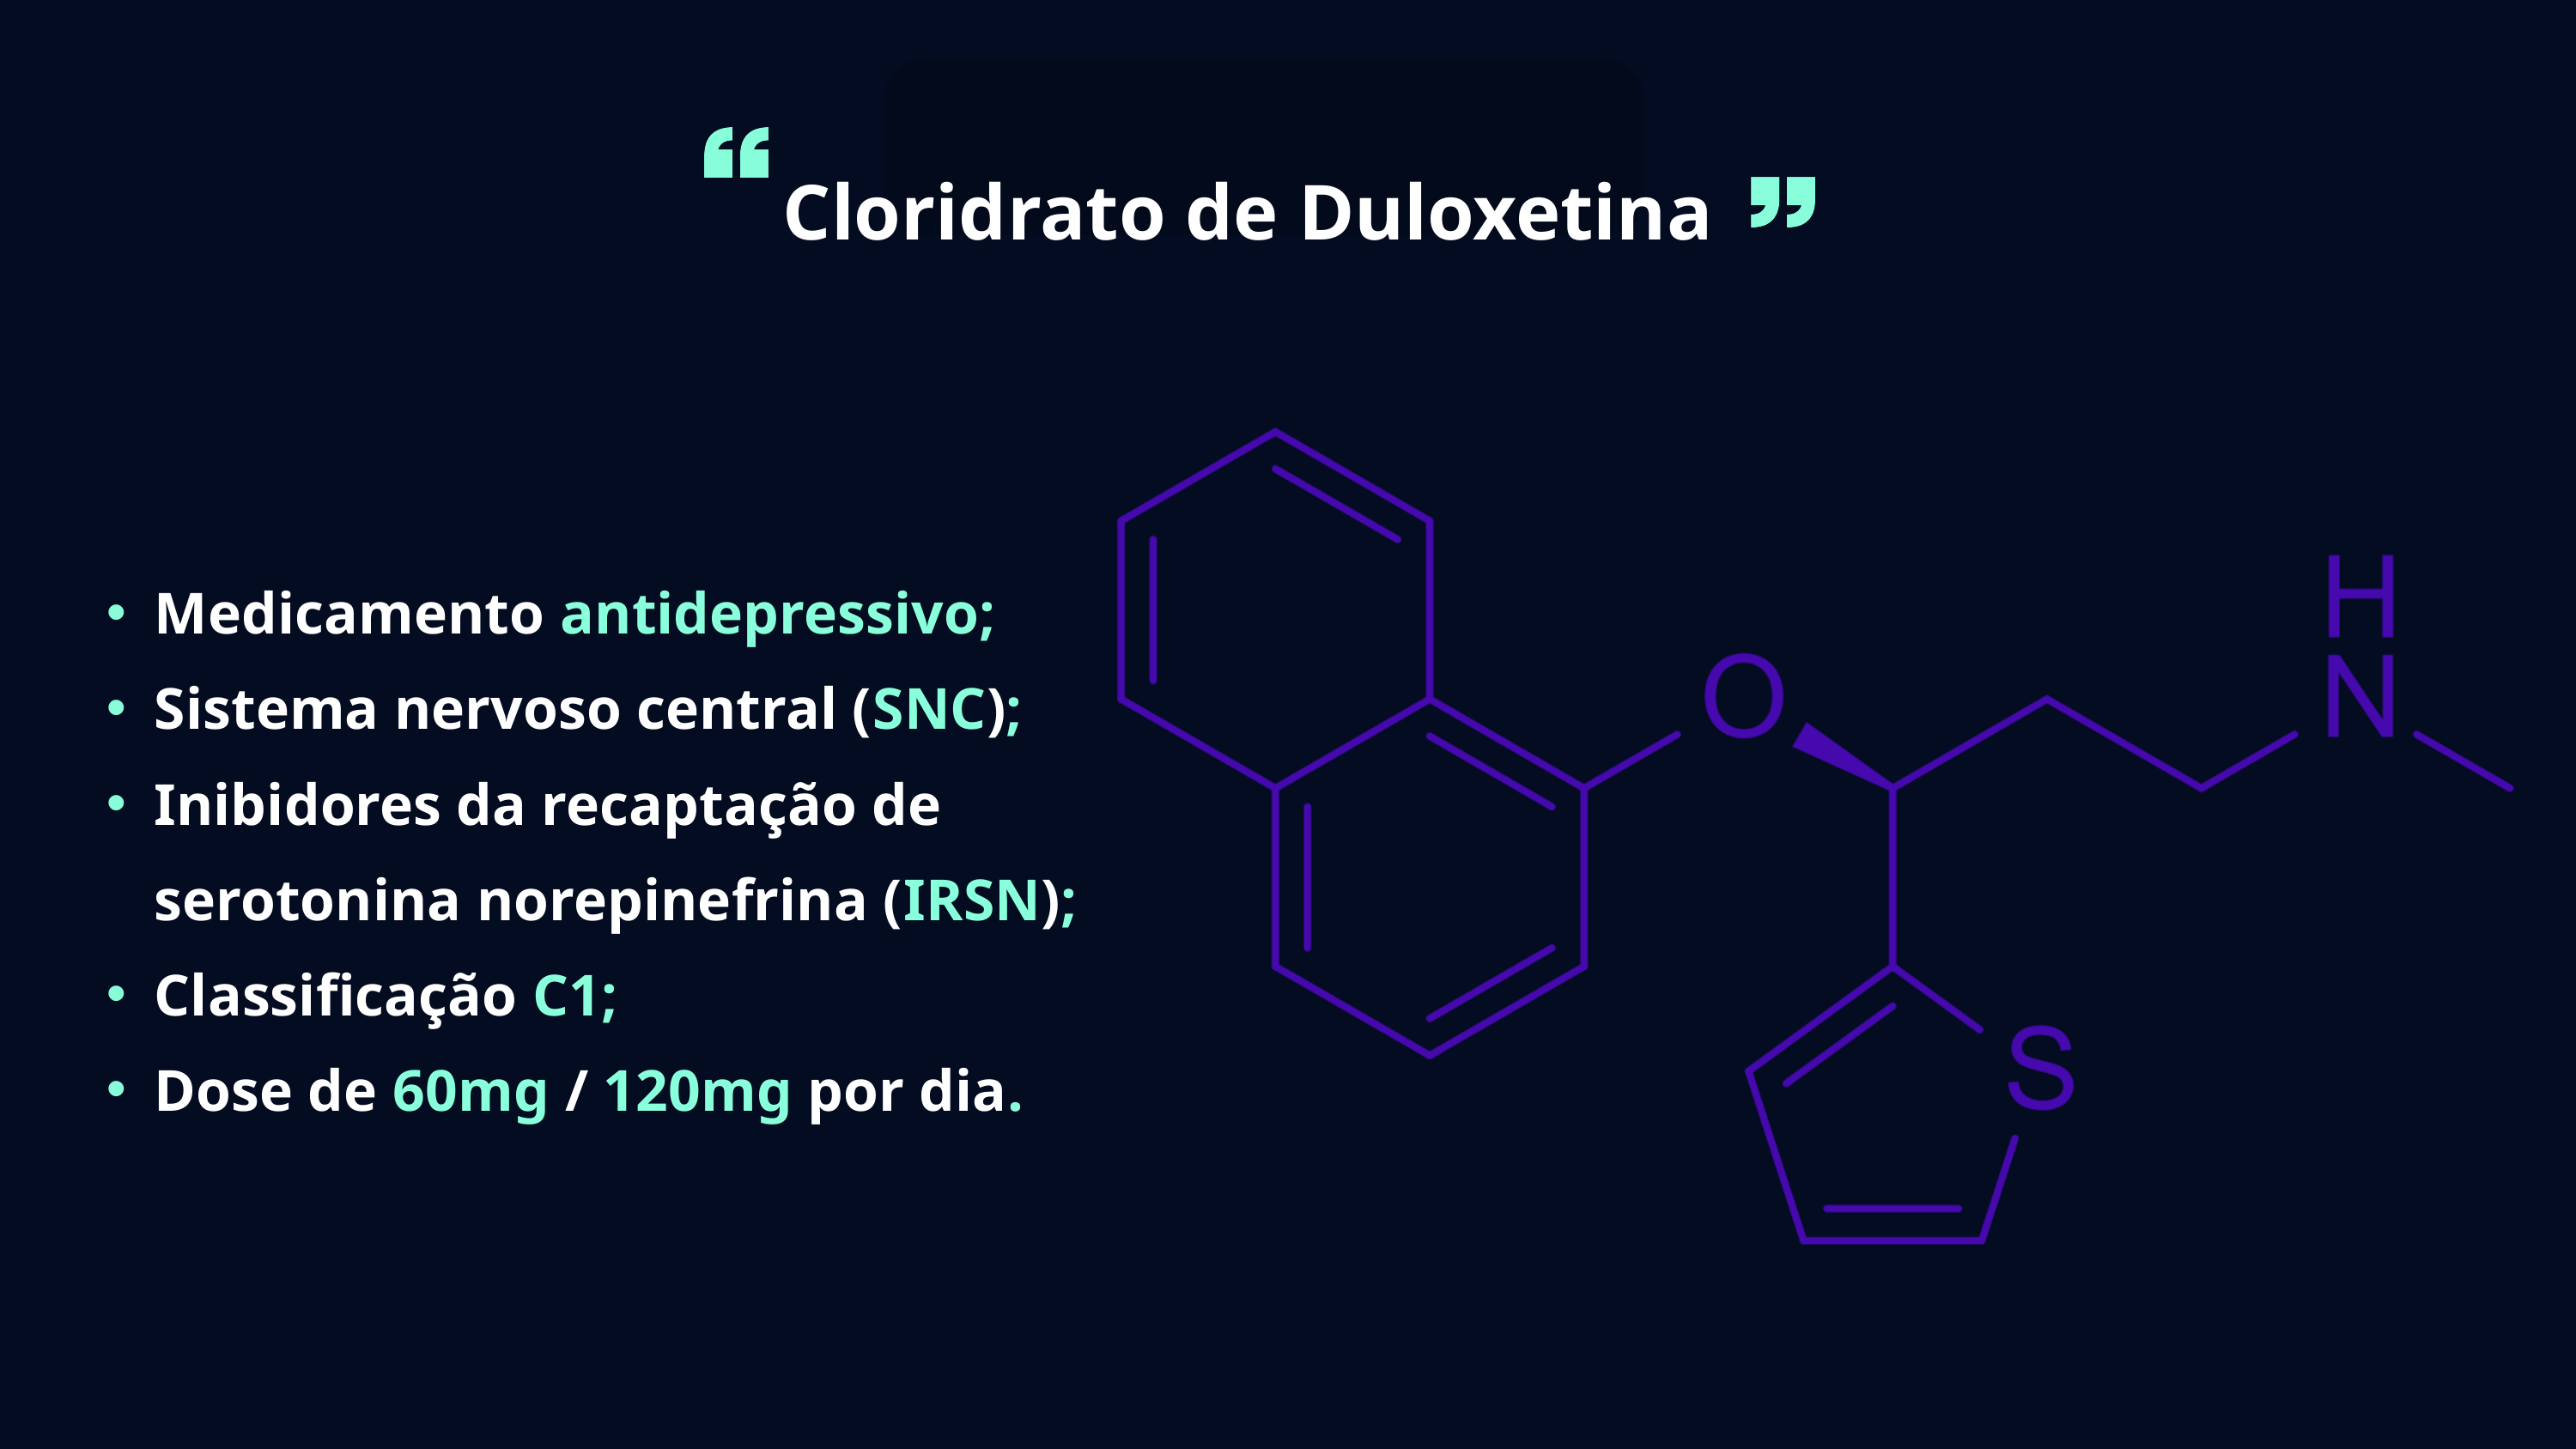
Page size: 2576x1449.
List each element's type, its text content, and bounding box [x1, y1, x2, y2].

picture [1110, 420, 2519, 1255]
picture [704, 127, 769, 178]
picture [1751, 177, 1815, 227]
text_box Medicamento antidepressivo; Sistema nervoso central (SNC); Inibidores da recaptação de serotonina norepinefrina (IRSN); Classificação C1; Dose de 60mg / 120mg por dia. [58, 549, 1105, 1123]
text_box Cloridrato de Duloxetina [1649, 127, 1872, 256]
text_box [883, 37, 1645, 525]
text_box Cloridrato de Duloxetina [782, 127, 878, 256]
